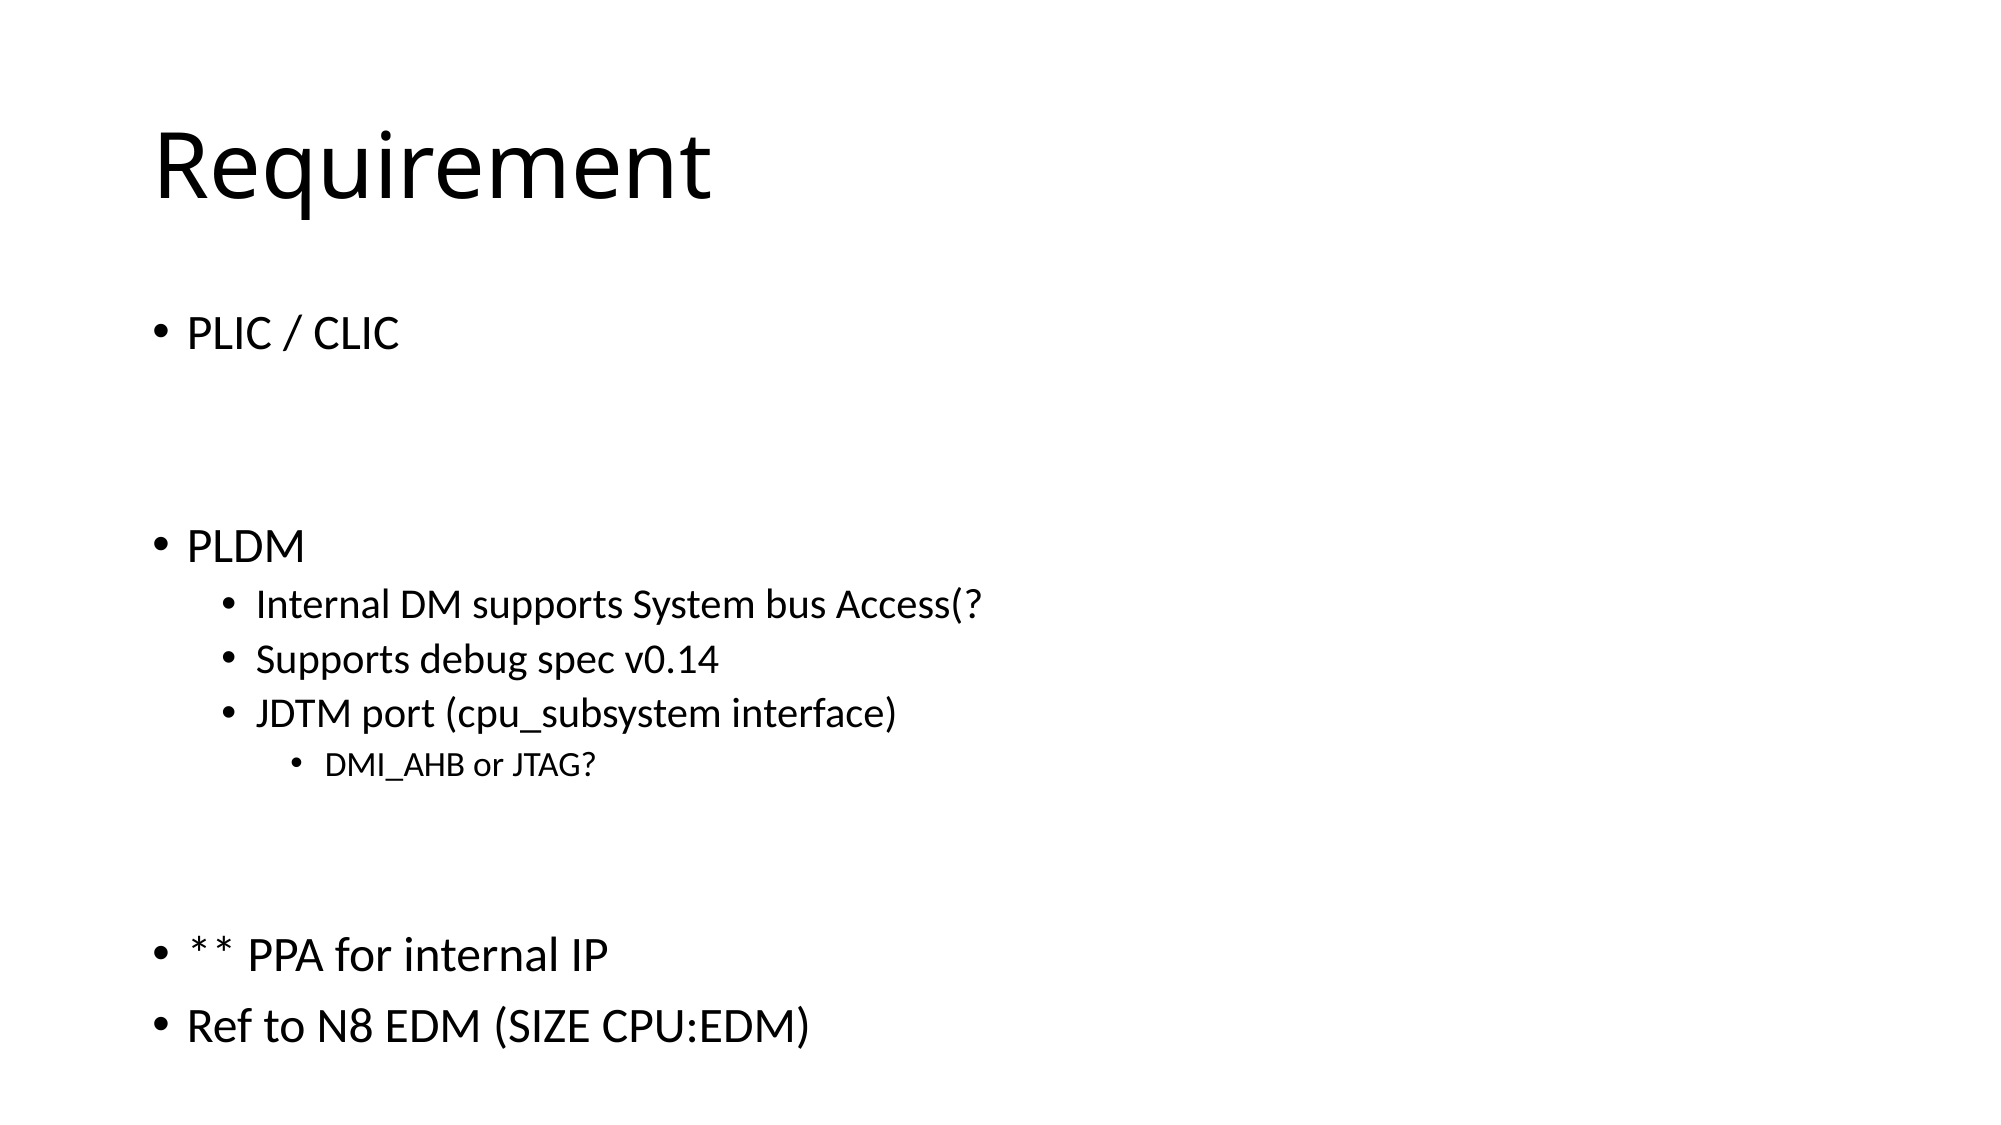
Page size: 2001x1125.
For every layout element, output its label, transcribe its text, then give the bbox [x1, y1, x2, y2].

list PLIC / CLIC PLDM Internal DM supports System bus Access(? Supports debug spec v0.14 JDTM port (cpu_subsystem interface) DMI_AHB or JTAG? ** PPA for internal IP Ref to N8 EDM (SIZE CPU:EDM) [137, 299, 1863, 1066]
title Requirement [137, 59, 1863, 278]
